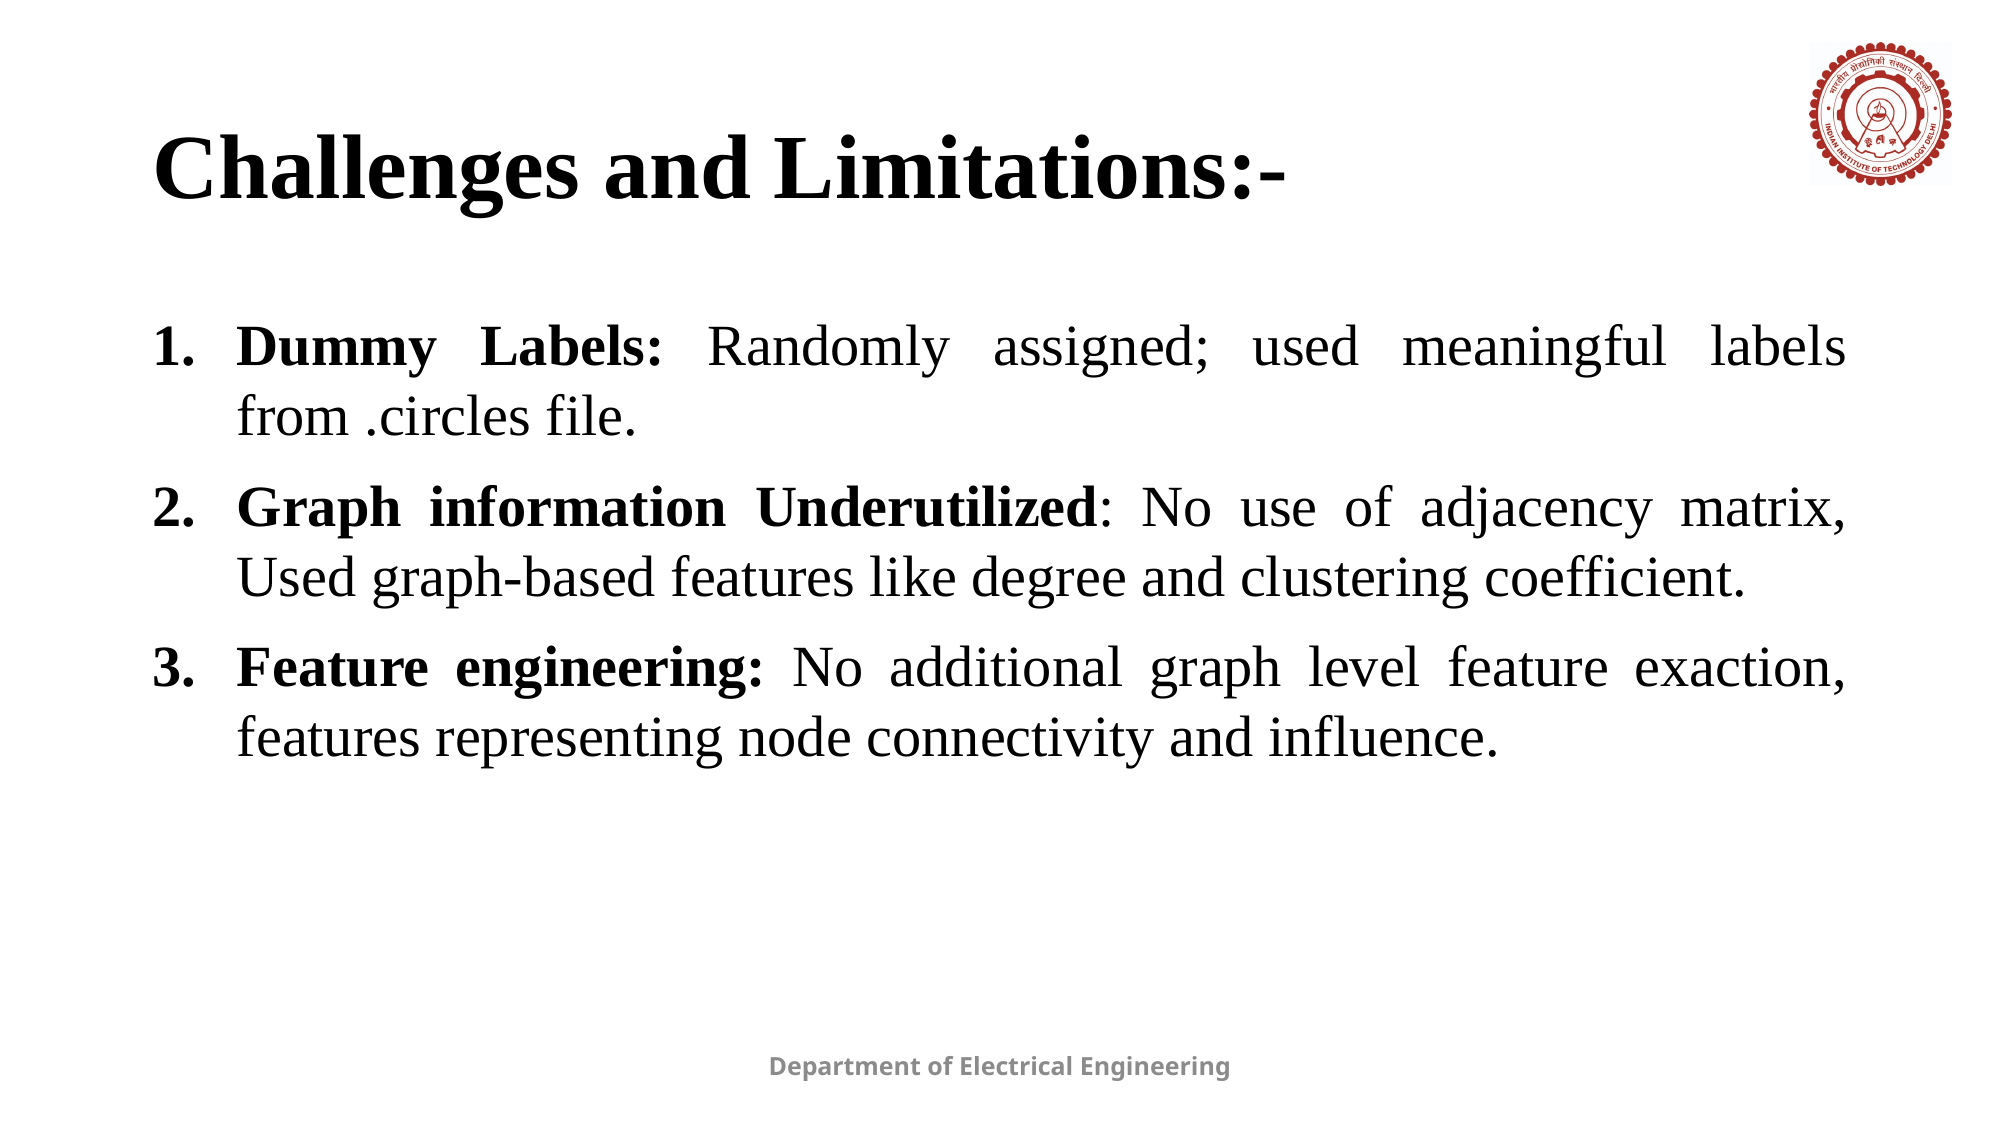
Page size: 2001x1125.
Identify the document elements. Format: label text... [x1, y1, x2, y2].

title Challenges and Limitations:- [137, 59, 1863, 278]
list Dummy Labels: Randomly assigned; used meaningful labels from .circles file. Graph information Underutilized: No use of adjacency matrix, Used graph-based features like degree and clustering coefficient. Feature engineering: No additional graph level feature exaction, features representing node connectivity and influence. [137, 299, 1863, 1014]
picture [1809, 42, 1952, 186]
footer Department of Electrical Engineering [662, 1028, 1338, 1103]
